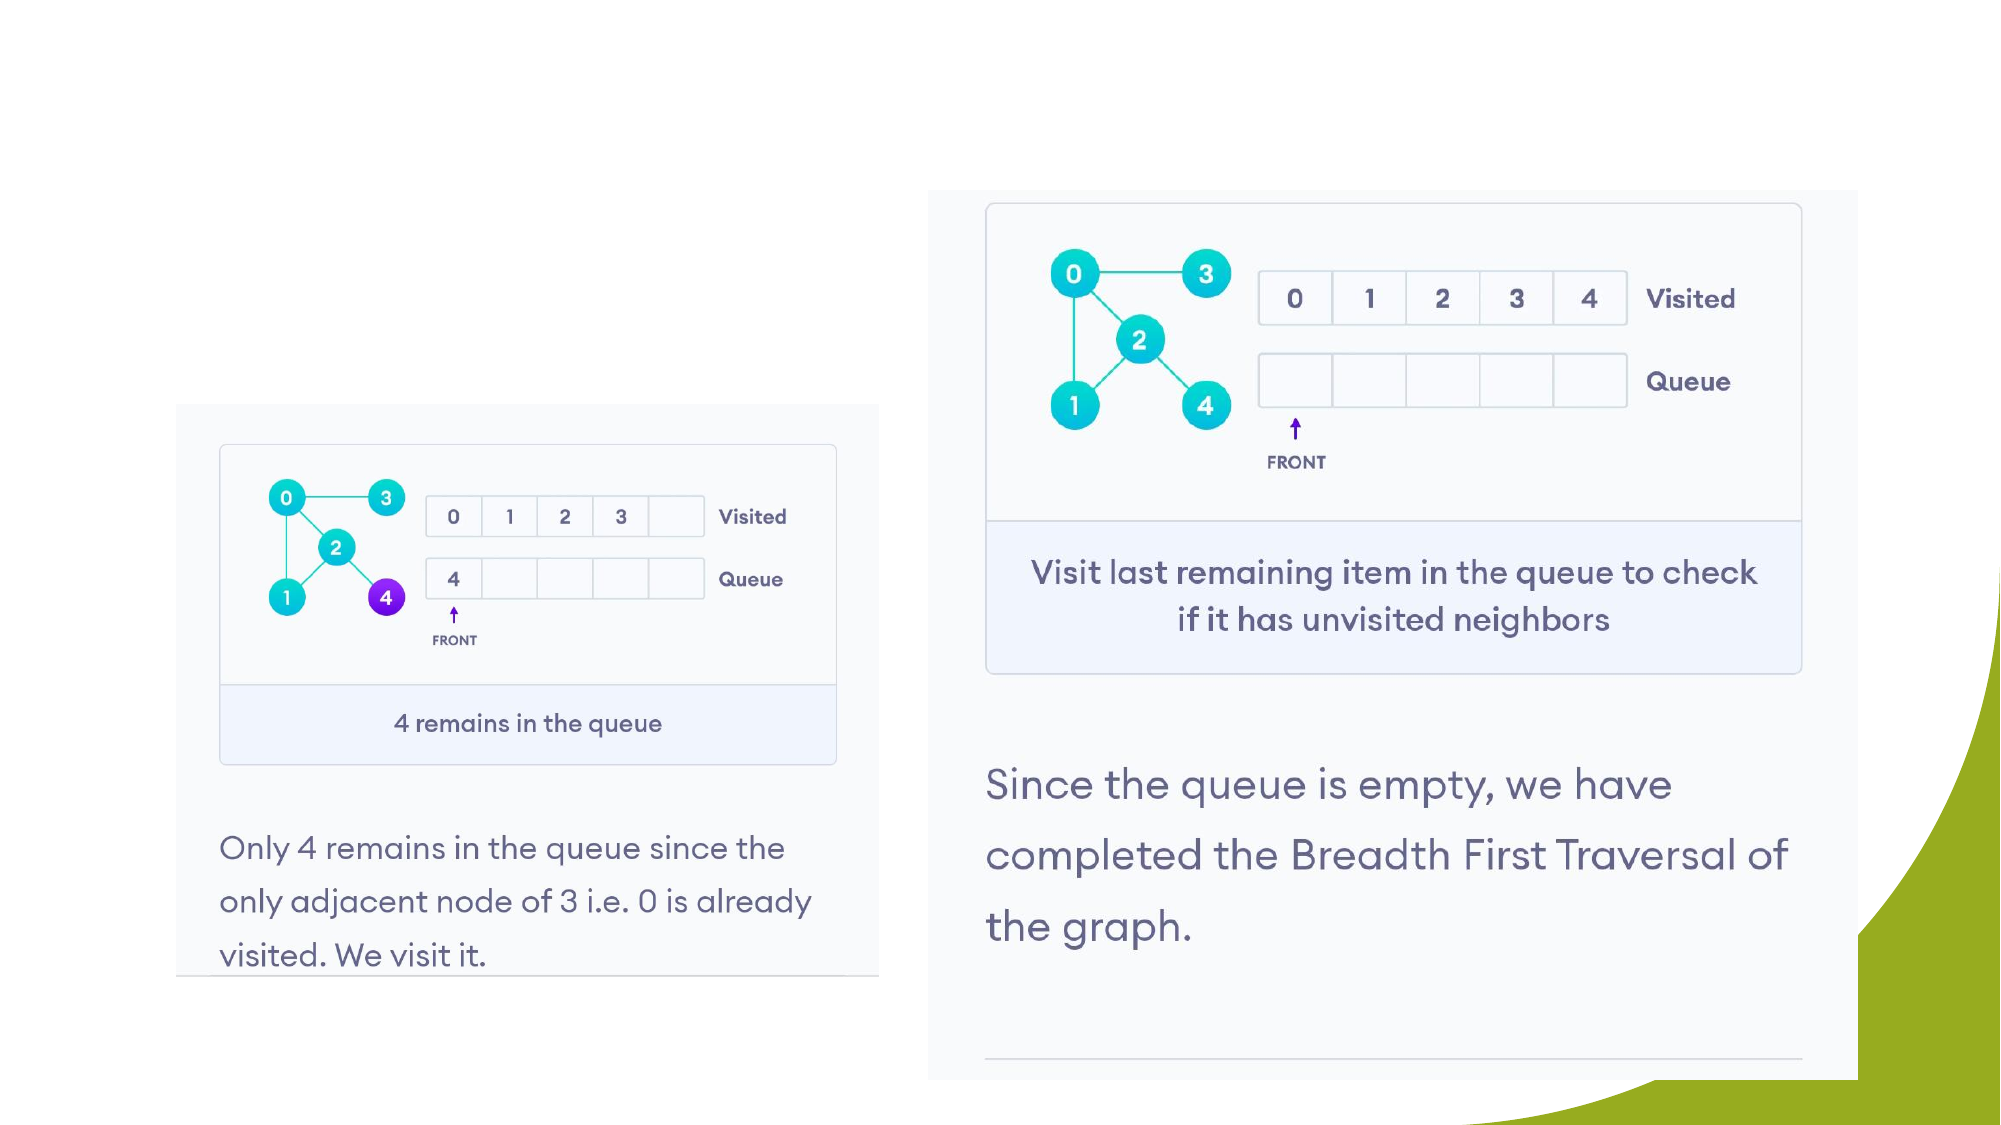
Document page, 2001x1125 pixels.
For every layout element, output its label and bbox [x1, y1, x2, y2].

list [176, 404, 879, 981]
picture [928, 190, 1858, 1080]
